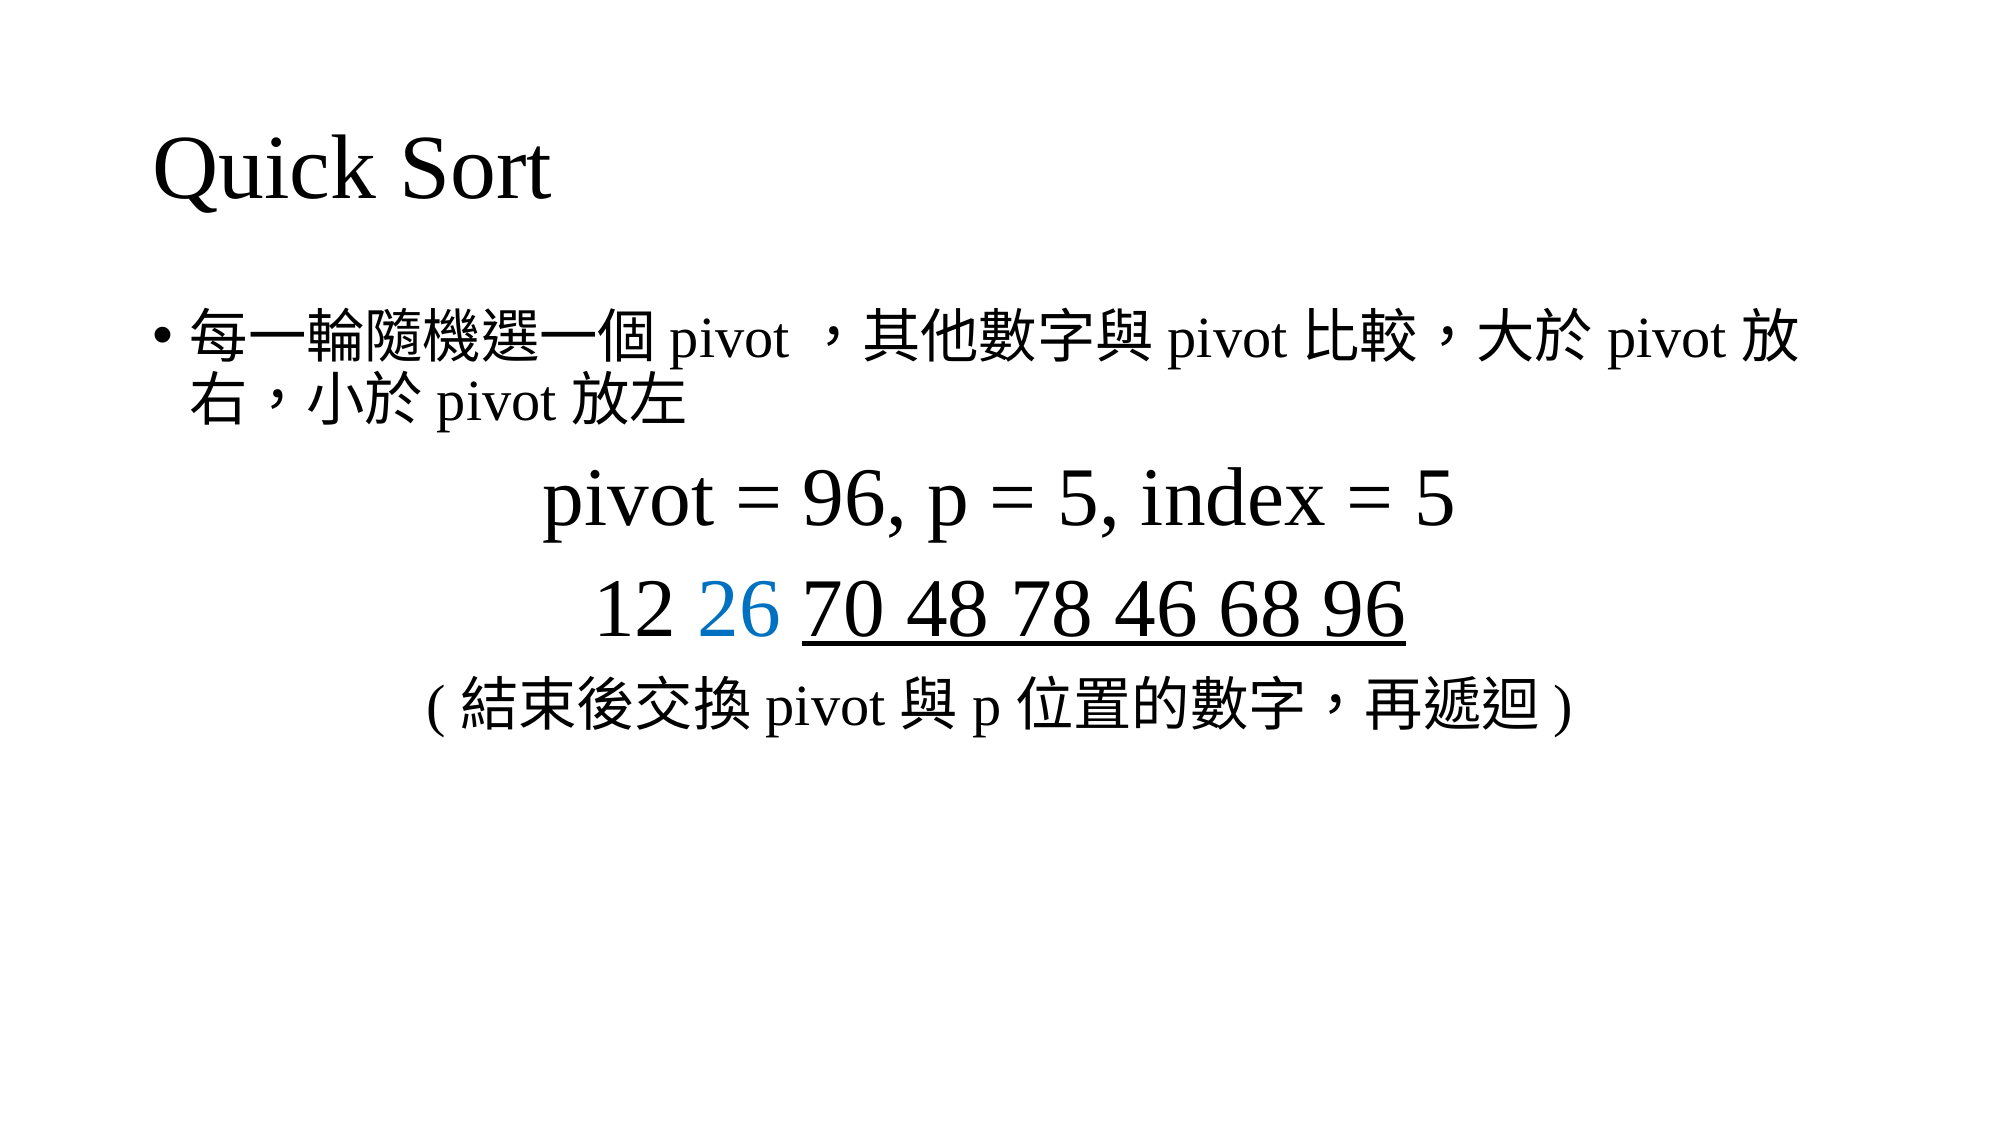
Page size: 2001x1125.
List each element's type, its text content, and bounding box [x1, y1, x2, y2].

list 每一輪隨機選一個pivot，其他數字與pivot比較，大於pivot放右，小於pivot放左 pivot = 96, p = 5, index = 5 12 26 70 48 78 46 68 96 (結束後交換pivot與p位置的數字，再遞迴) [137, 299, 1863, 1014]
title Quick Sort [137, 59, 1863, 278]
